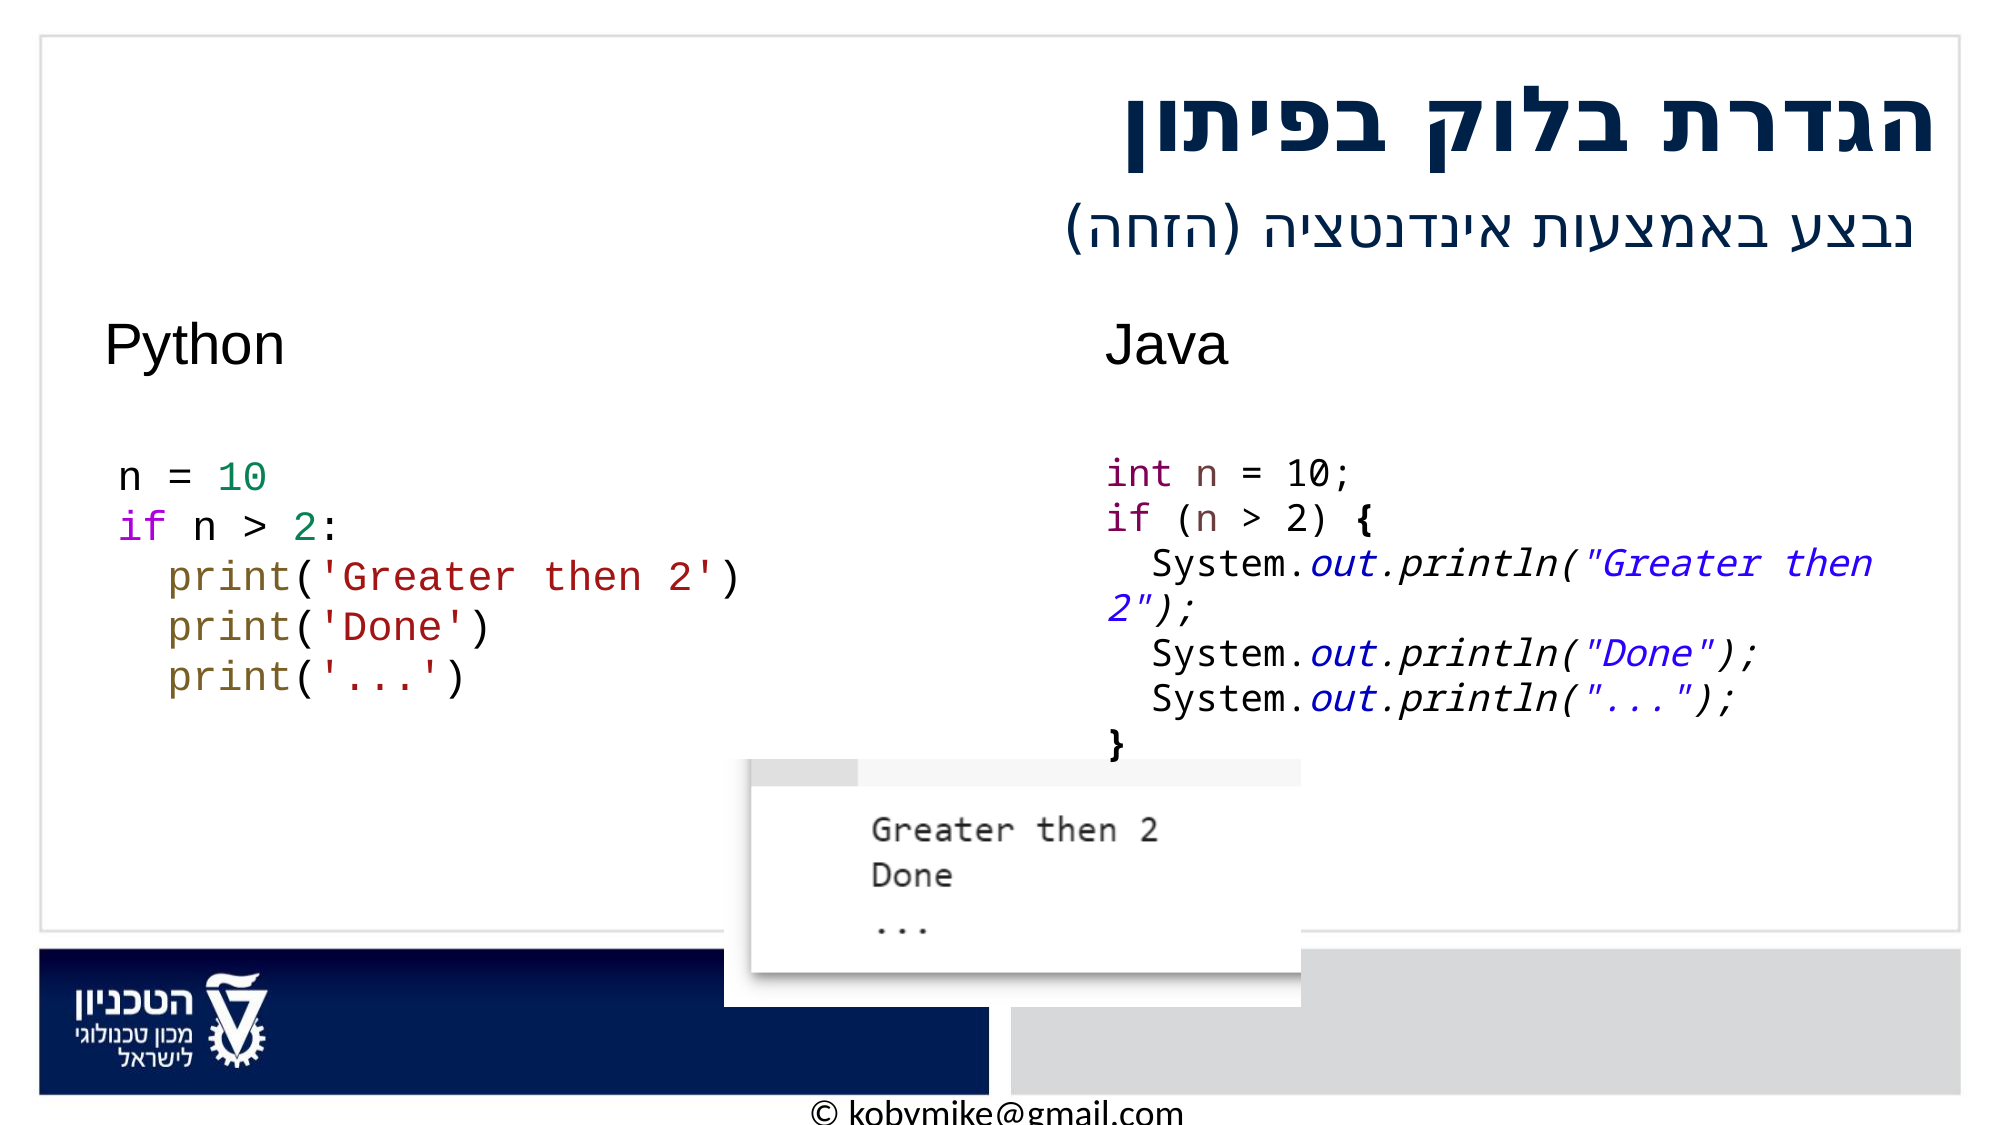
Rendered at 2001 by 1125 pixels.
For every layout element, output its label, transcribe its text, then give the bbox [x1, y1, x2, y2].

picture [1160, 1110, 1167, 1125]
picture [1006, 1111, 1013, 1121]
picture [0, 0, 2000, 1125]
picture [965, 1117, 971, 1125]
picture [854, 1117, 860, 1125]
picture [926, 1110, 933, 1125]
picture [1032, 1110, 1039, 1117]
picture [890, 1110, 899, 1124]
picture [979, 1110, 988, 1115]
picture [1079, 1118, 1086, 1124]
picture [1171, 1110, 1178, 1125]
picture [937, 1110, 944, 1125]
picture [1050, 1110, 1057, 1125]
picture [1139, 1110, 1149, 1124]
title הגדרת בלוק בפיתון [70, 12, 1956, 231]
picture [869, 1110, 879, 1124]
picture [1061, 1110, 1068, 1125]
picture [813, 1102, 835, 1125]
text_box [89, 298, 1937, 811]
list נבצע באמצעות אינדנטציה (הזחה) [70, 189, 1971, 879]
